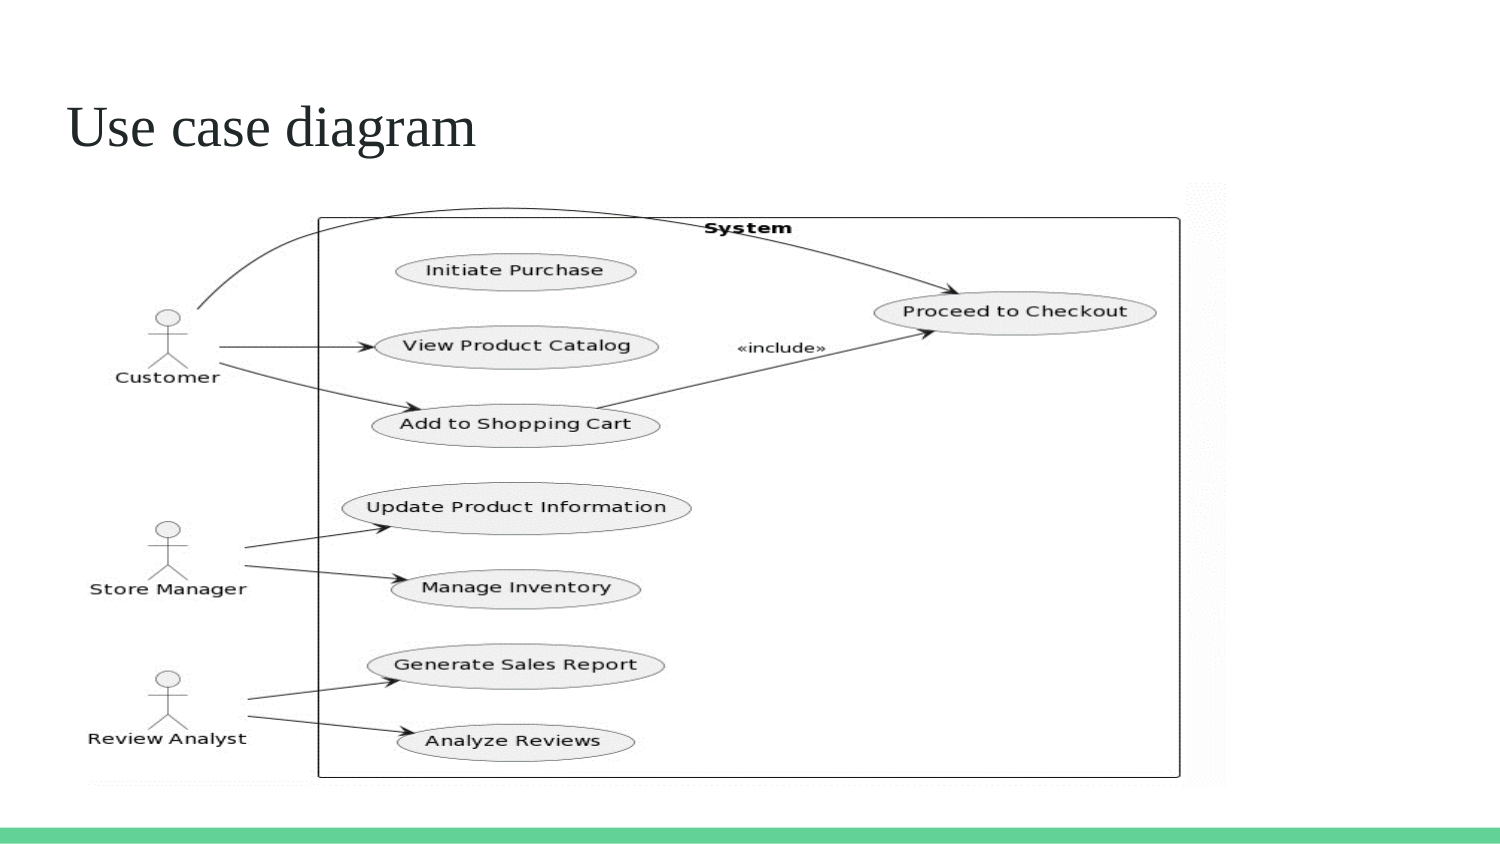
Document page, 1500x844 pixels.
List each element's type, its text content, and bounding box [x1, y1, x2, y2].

picture [84, 176, 1230, 787]
title Use case diagram [51, 72, 1449, 167]
